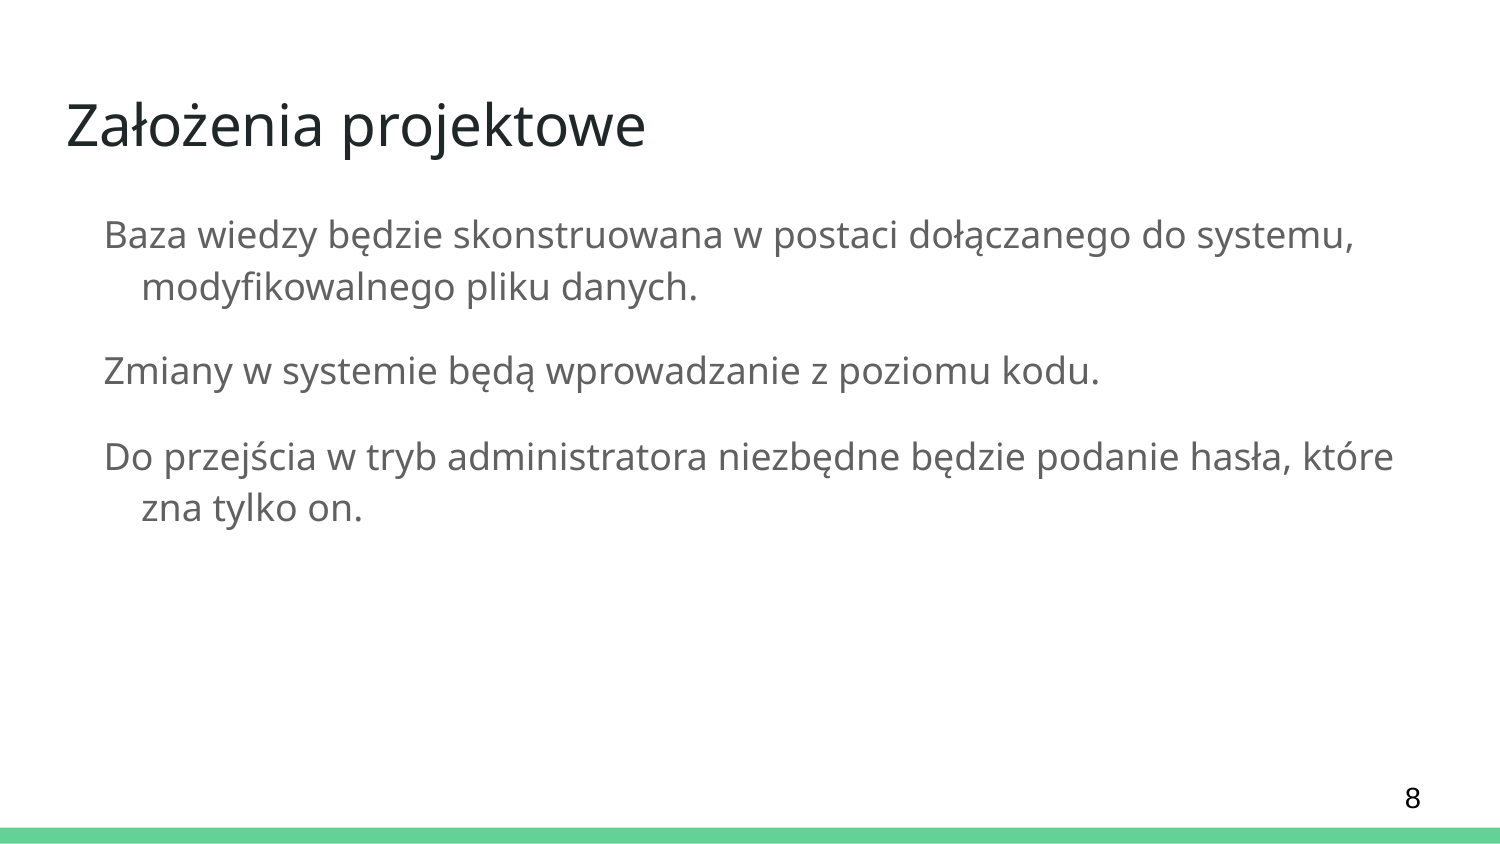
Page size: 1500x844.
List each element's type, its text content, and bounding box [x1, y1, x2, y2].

slide_number ‹#› [1389, 764, 1480, 830]
title Założenia projektowe [51, 72, 1449, 167]
list Baza wiedzy będzie skonstruowana w postaci dołączanego do systemu, modyfikowalnego pliku danych. Zmiany w systemie będą wprowadzanie z poziomu kodu. Do przejścia w tryb administratora niezbędne będzie podanie hasła, które zna tylko on. [51, 189, 1449, 750]
